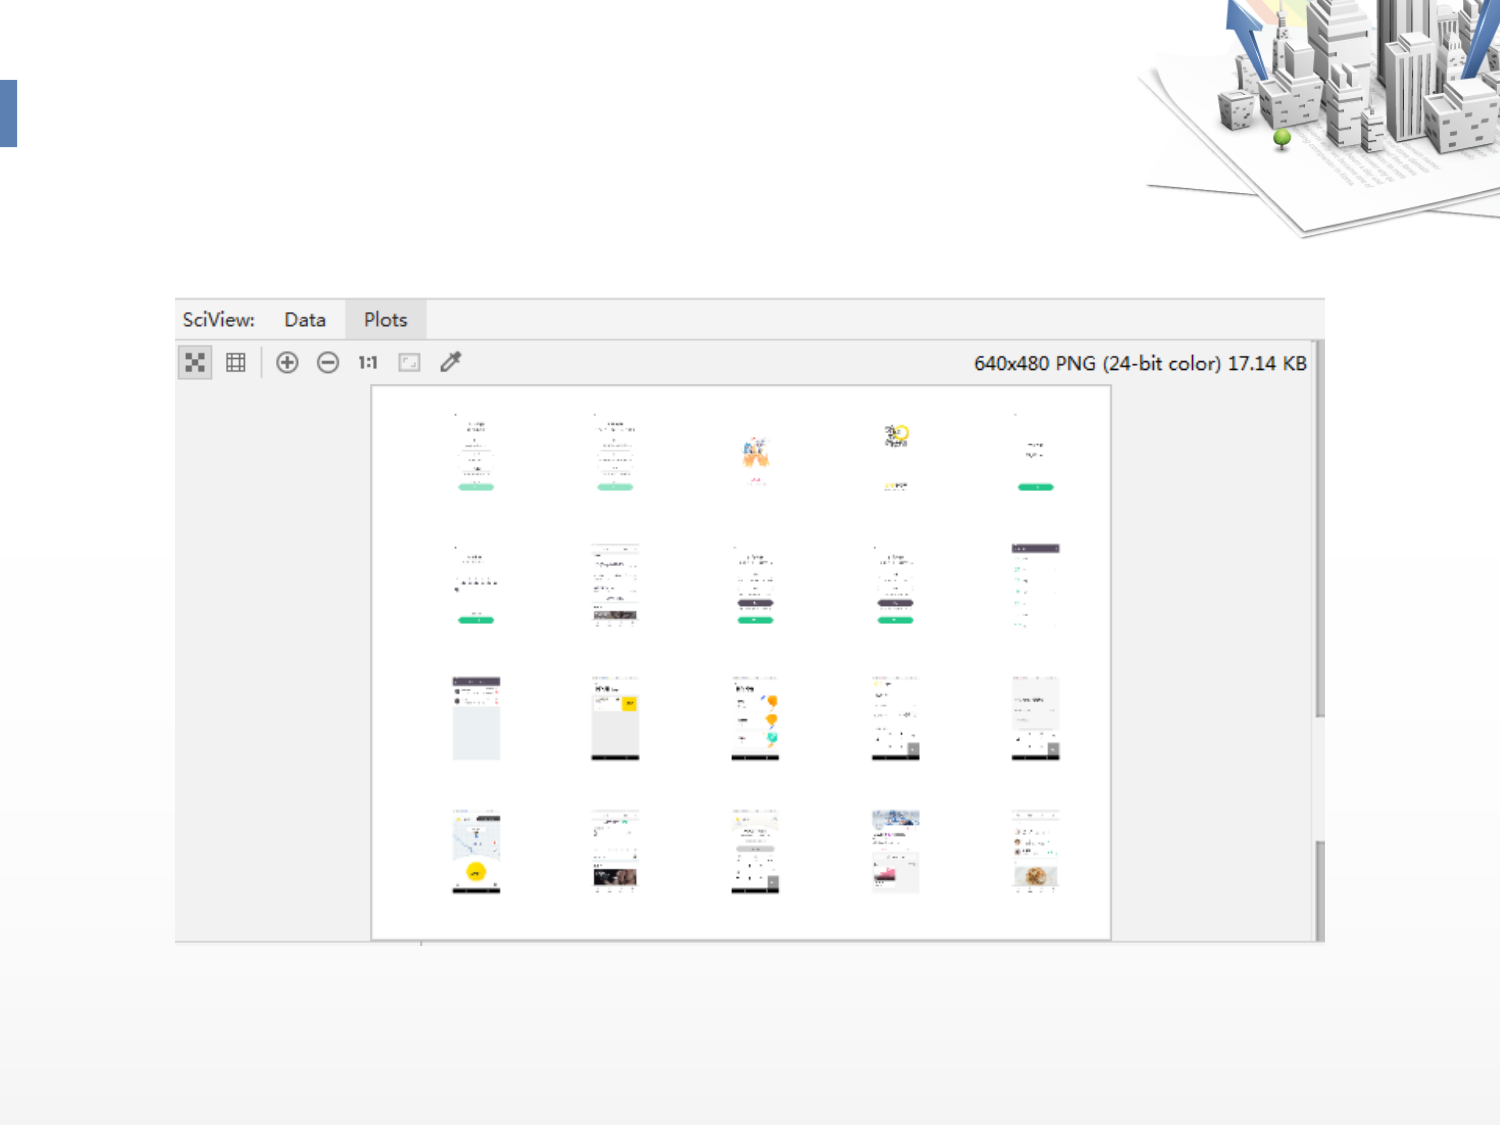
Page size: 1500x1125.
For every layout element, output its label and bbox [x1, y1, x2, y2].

picture [0, 0, 1500, 1125]
list [175, 296, 1325, 946]
